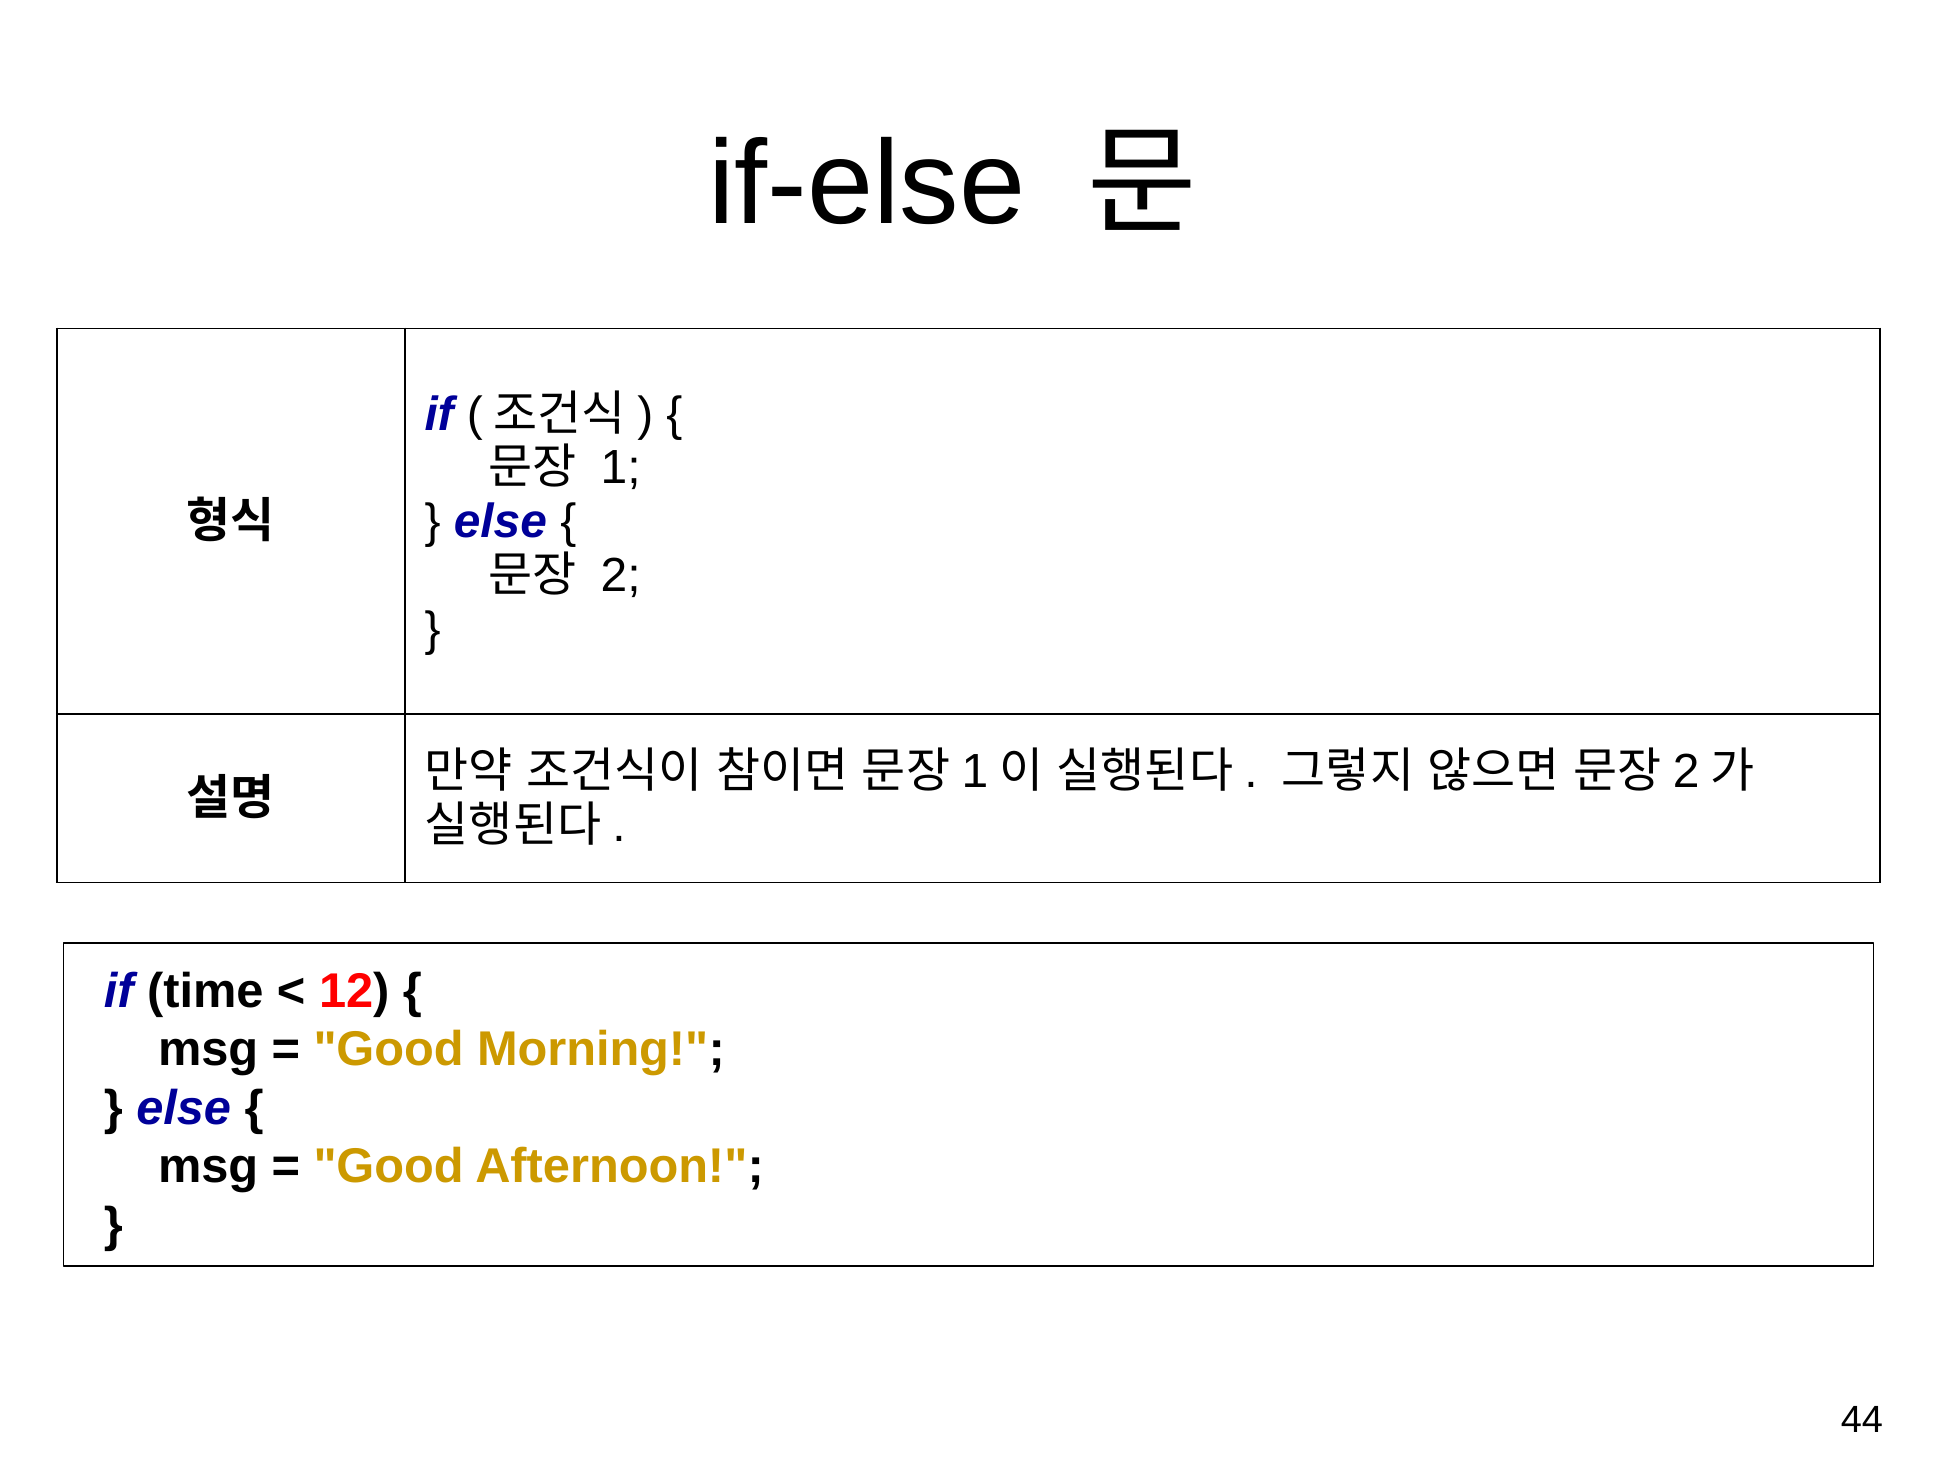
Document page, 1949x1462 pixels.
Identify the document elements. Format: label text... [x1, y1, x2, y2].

table_header 형식 [58, 329, 404, 713]
table_cell 만약 조건식이 참이면 문장1이 실행된다. 그렇지 않으면 문장2가 실행된다. [406, 715, 1879, 882]
slide_number 44 [1496, 1372, 1899, 1462]
title if-else 문 [156, 92, 1749, 255]
text_box if (time < 12) { msg = "Good Morning!"; } else { msg = "Good Afternoon!"; } [63, 943, 1874, 1266]
table_cell 설명 [58, 715, 404, 882]
table_header if (조건식) { 문장 1; } else { 문장 2; } [406, 329, 1879, 713]
